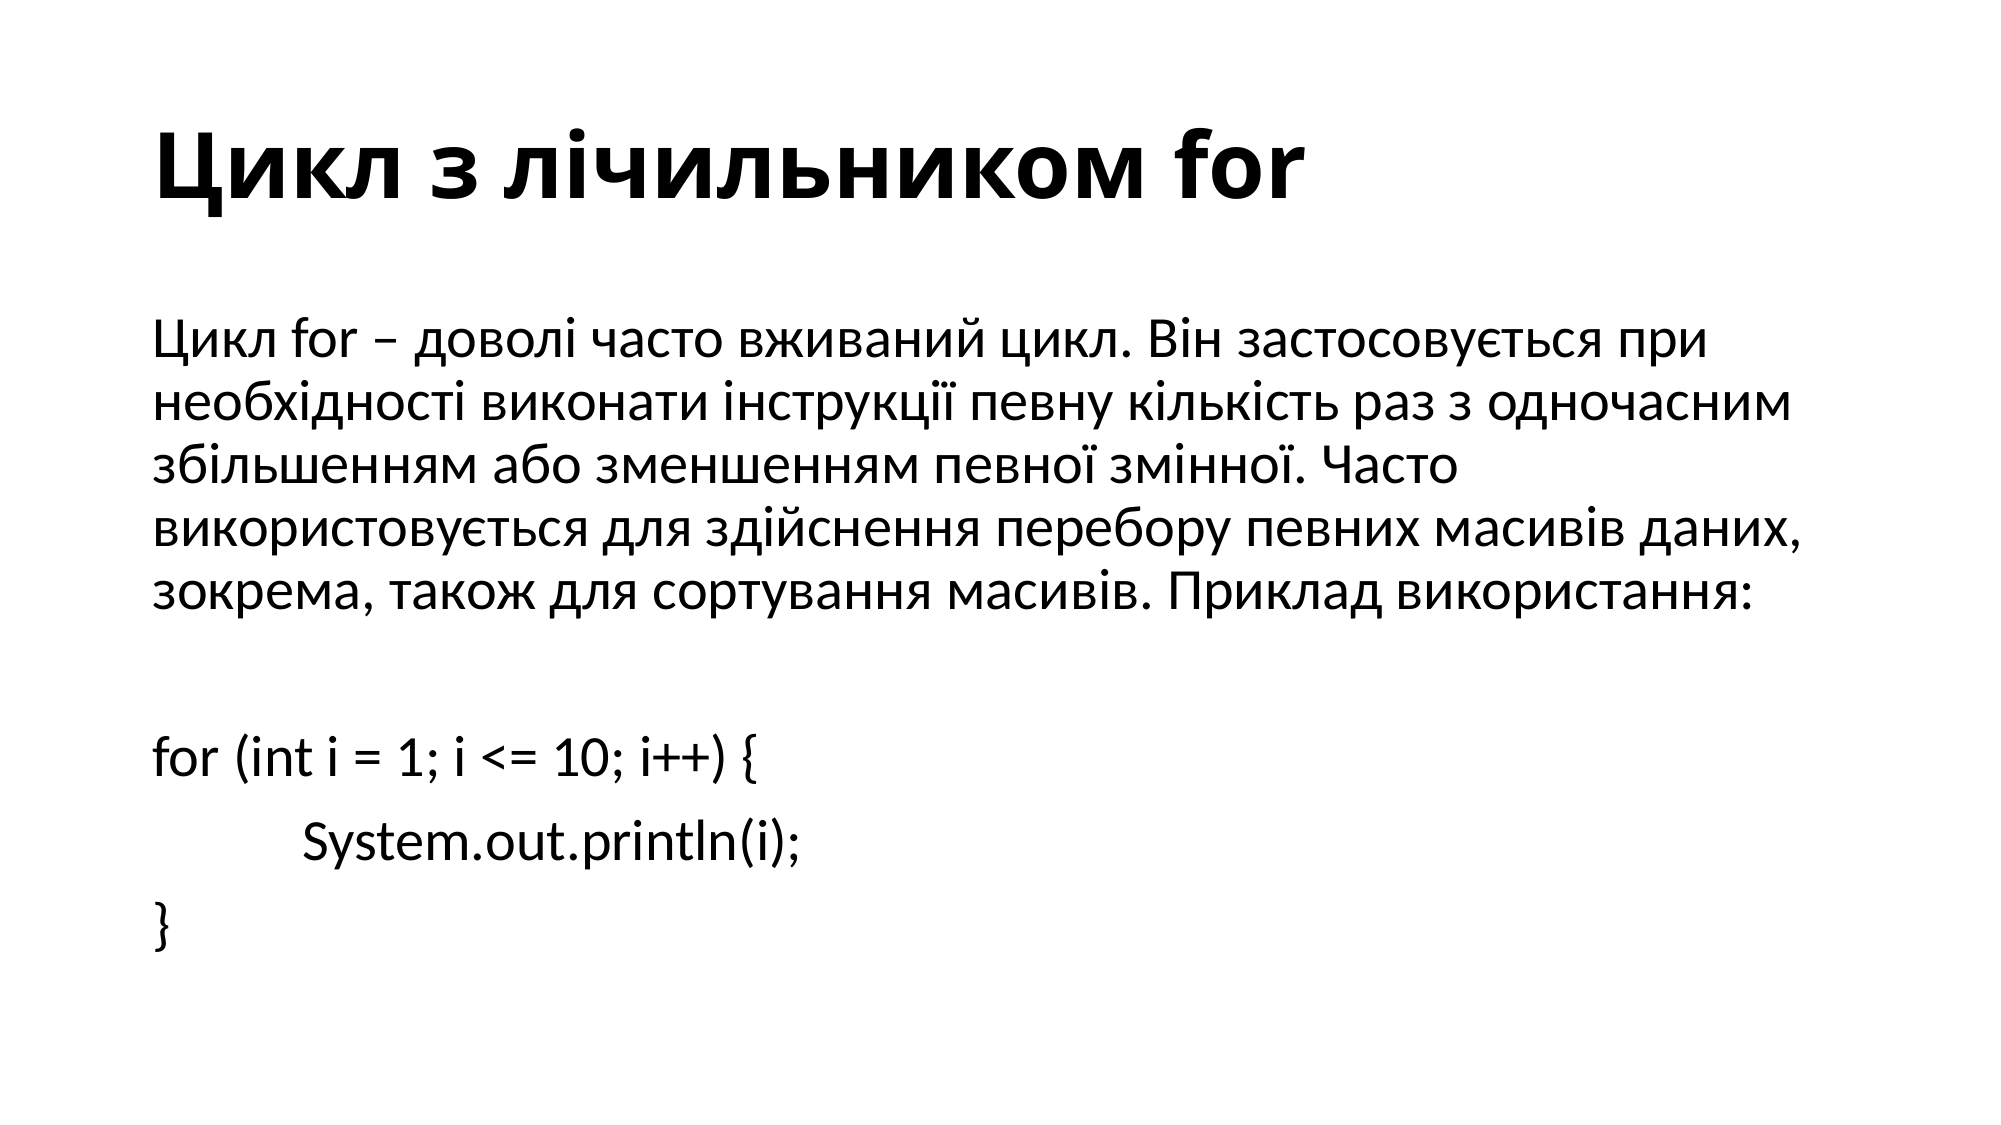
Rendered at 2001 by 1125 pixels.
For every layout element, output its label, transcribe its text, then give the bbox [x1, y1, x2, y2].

title Цикл з лічильником for [137, 59, 1863, 278]
list Цикл for – доволі часто вживаний цикл. Він застосовується при необхідності виконати інструкції певну кількість раз з одночасним збільшенням або зменшенням певної змінної. Часто використовується для здійснення перебору певних масивів даних, зокрема, також для сортування масивів. Приклад використання: for (int i = 1; i <= 10; i++) { System.out.println(i); } [137, 299, 1863, 1014]
